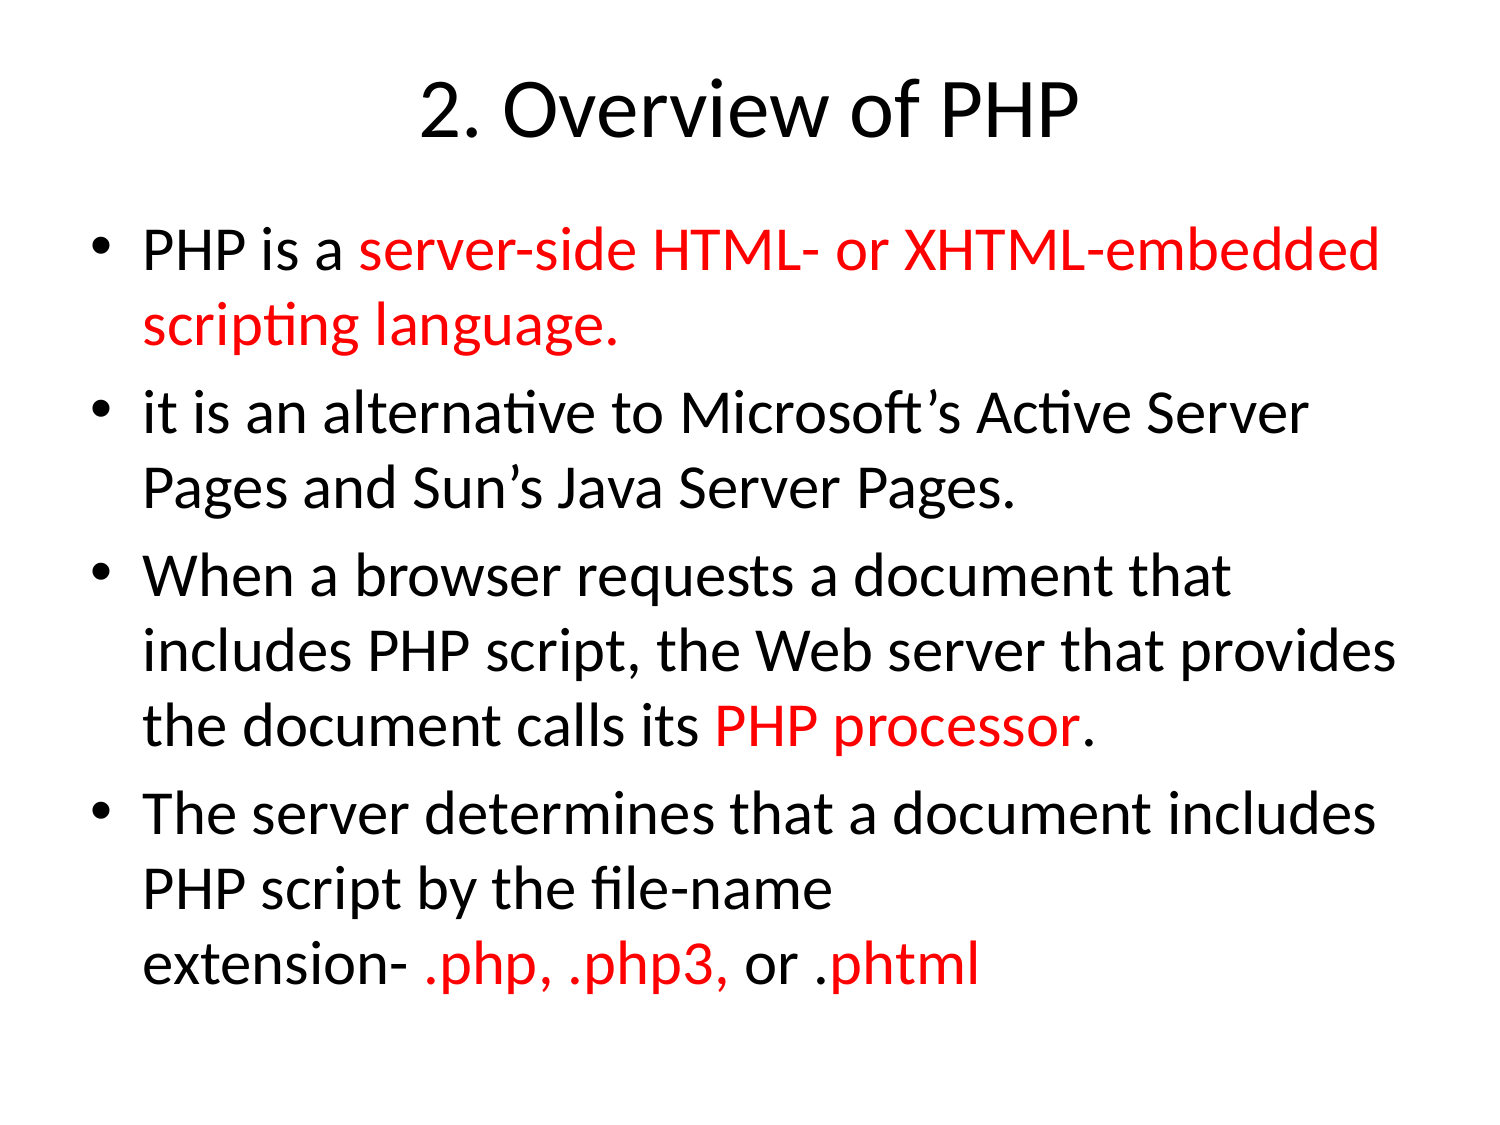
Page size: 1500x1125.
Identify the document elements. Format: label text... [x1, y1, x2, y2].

title 2. Overview of PHP [75, 45, 1425, 163]
list PHP is a server-side HTML- or XHTML-embedded scripting language. it is an alternative to Microsoft’s Active Server Pages and Sun’s Java Server Pages. When a browser requests a document that includes PHP script, the Web server that provides the document calls its PHP processor. The server determines that a document includes PHP script by the file-name extension- .php, .php3, or .phtml [75, 200, 1425, 1005]
